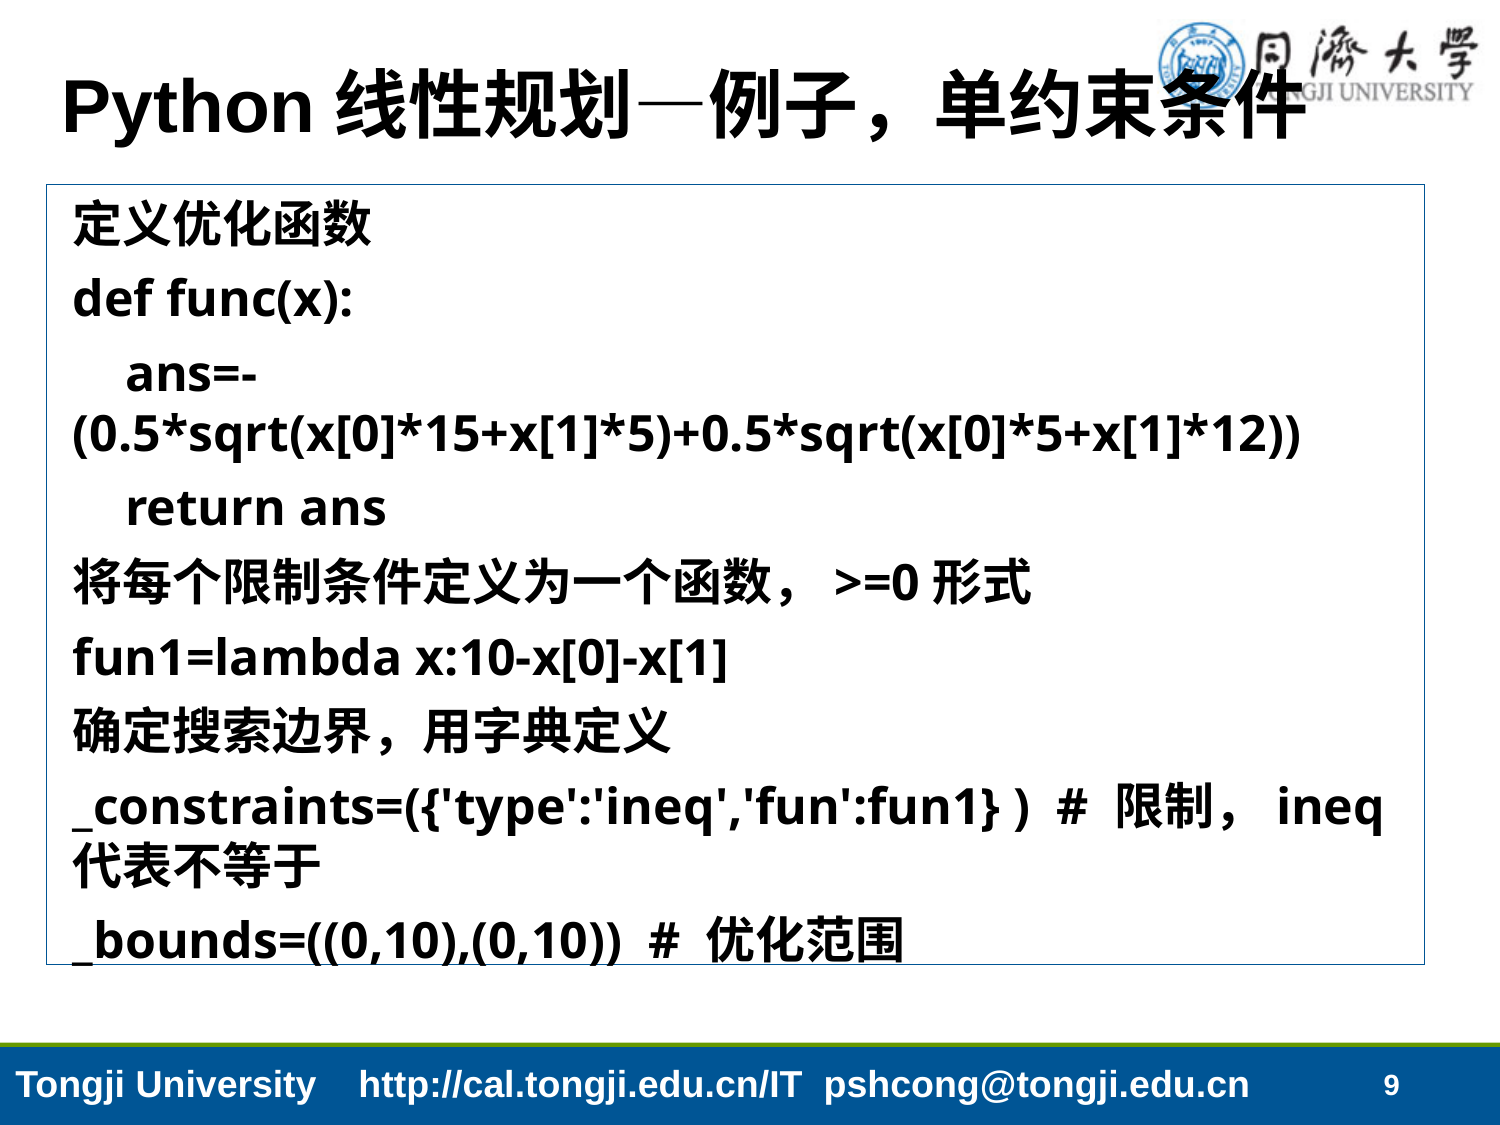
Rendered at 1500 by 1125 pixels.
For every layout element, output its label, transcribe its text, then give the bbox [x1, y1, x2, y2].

title Python线性规划—例子，单约束条件 [46, 30, 1353, 36]
picture [1145, 19, 1495, 36]
picture [1353, 37, 1495, 113]
title Python线性规划—例子，单约束条件 [46, 37, 1353, 158]
text_box 定义优化函数 def func(x): ans=-(0.5*sqrt(x[0]*15+x[1]*5)+0.5*sqrt(x[0]*5+x[1]*12)) return ans 将每个限制条件定义为一个函数，>=0形式 fun1=lambda x:10-x[0]-x[1] 确定搜索边界，用字典定义 _constraints=({'type':'ineq','fun':fun1} ) # 限制，ineq代表不等于 _bounds=((0,10),(0,10)) # 优化范围 [46, 184, 1425, 965]
